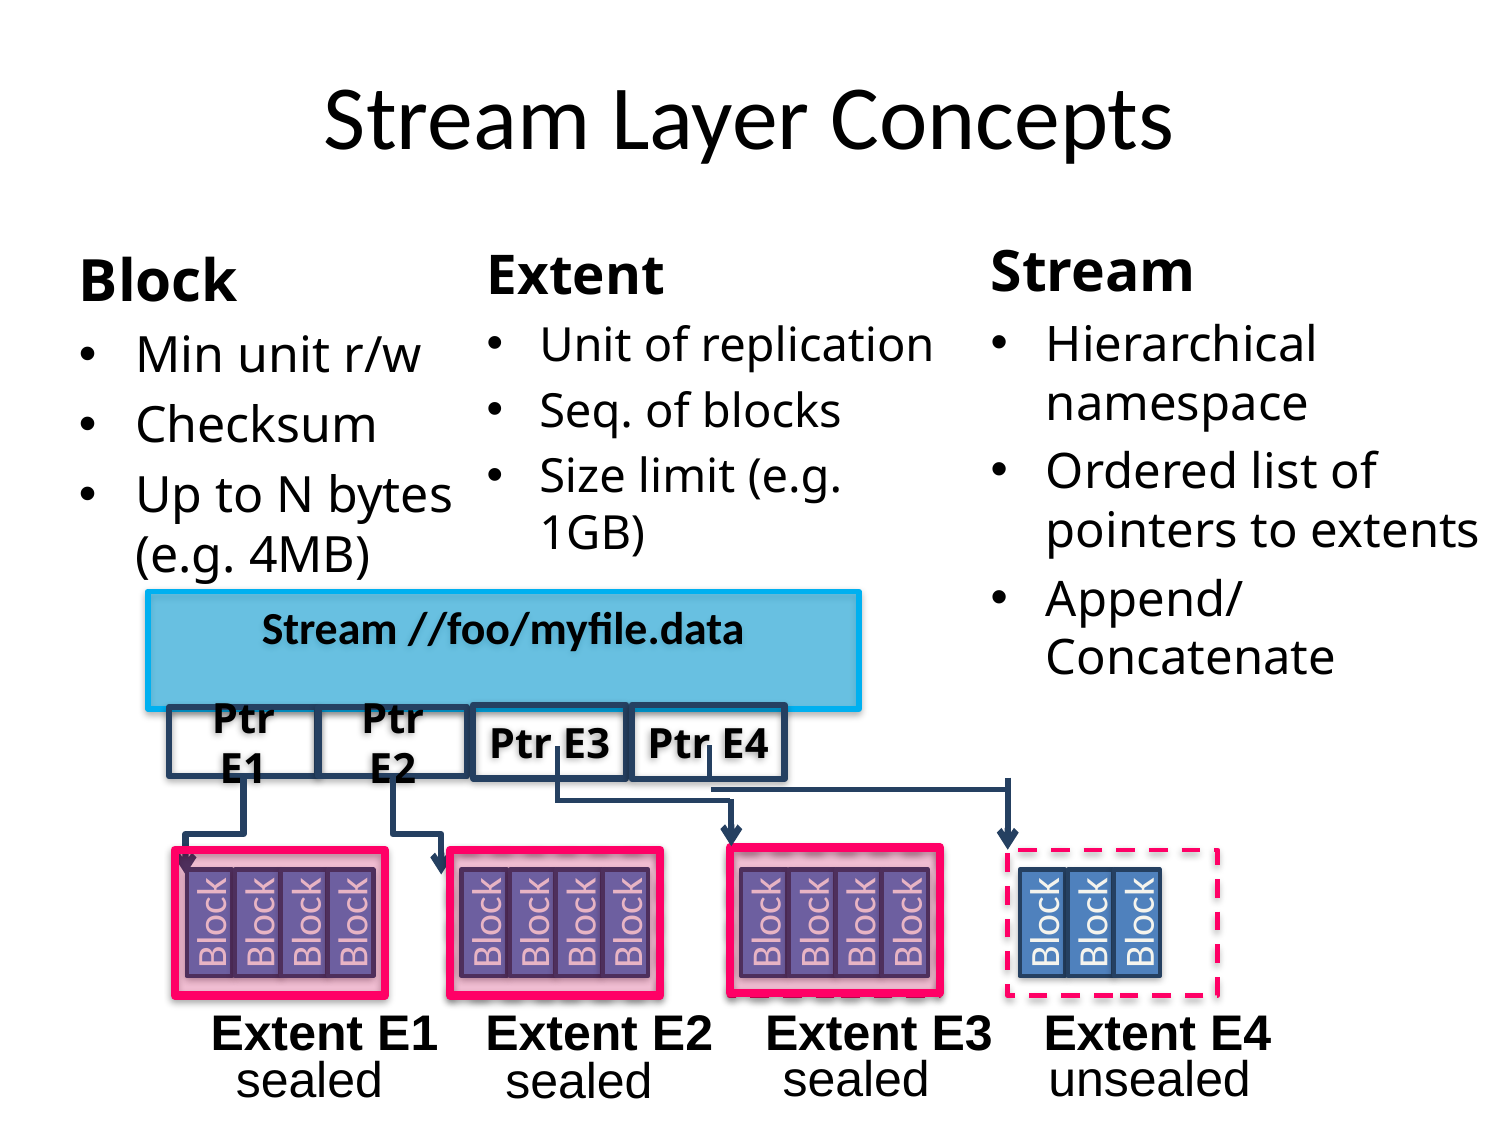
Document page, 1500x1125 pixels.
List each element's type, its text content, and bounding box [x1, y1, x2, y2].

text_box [449, 882, 715, 1061]
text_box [147, 591, 860, 875]
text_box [1007, 849, 1273, 1061]
text_box sealed [505, 1069, 653, 1109]
list Extent Unit of replication Seq. of blocks Size limit (e.g. 1GB) [471, 232, 964, 603]
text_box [557, 746, 706, 847]
list Stream Hierarchical namespace Ordered list of pointers to extents Append/Concatenate [975, 226, 1500, 749]
text_box sealed [235, 1069, 383, 1108]
list Block Min unit r/w Checksum Up to N bytes (e.g. 4MB) [63, 235, 471, 658]
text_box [709, 745, 1008, 850]
text_box unsealed [1048, 1069, 1251, 1106]
text_box sealed [782, 1069, 930, 1107]
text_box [729, 858, 995, 1061]
title Stream Layer Concepts [75, 19, 1425, 207]
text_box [174, 849, 440, 1061]
